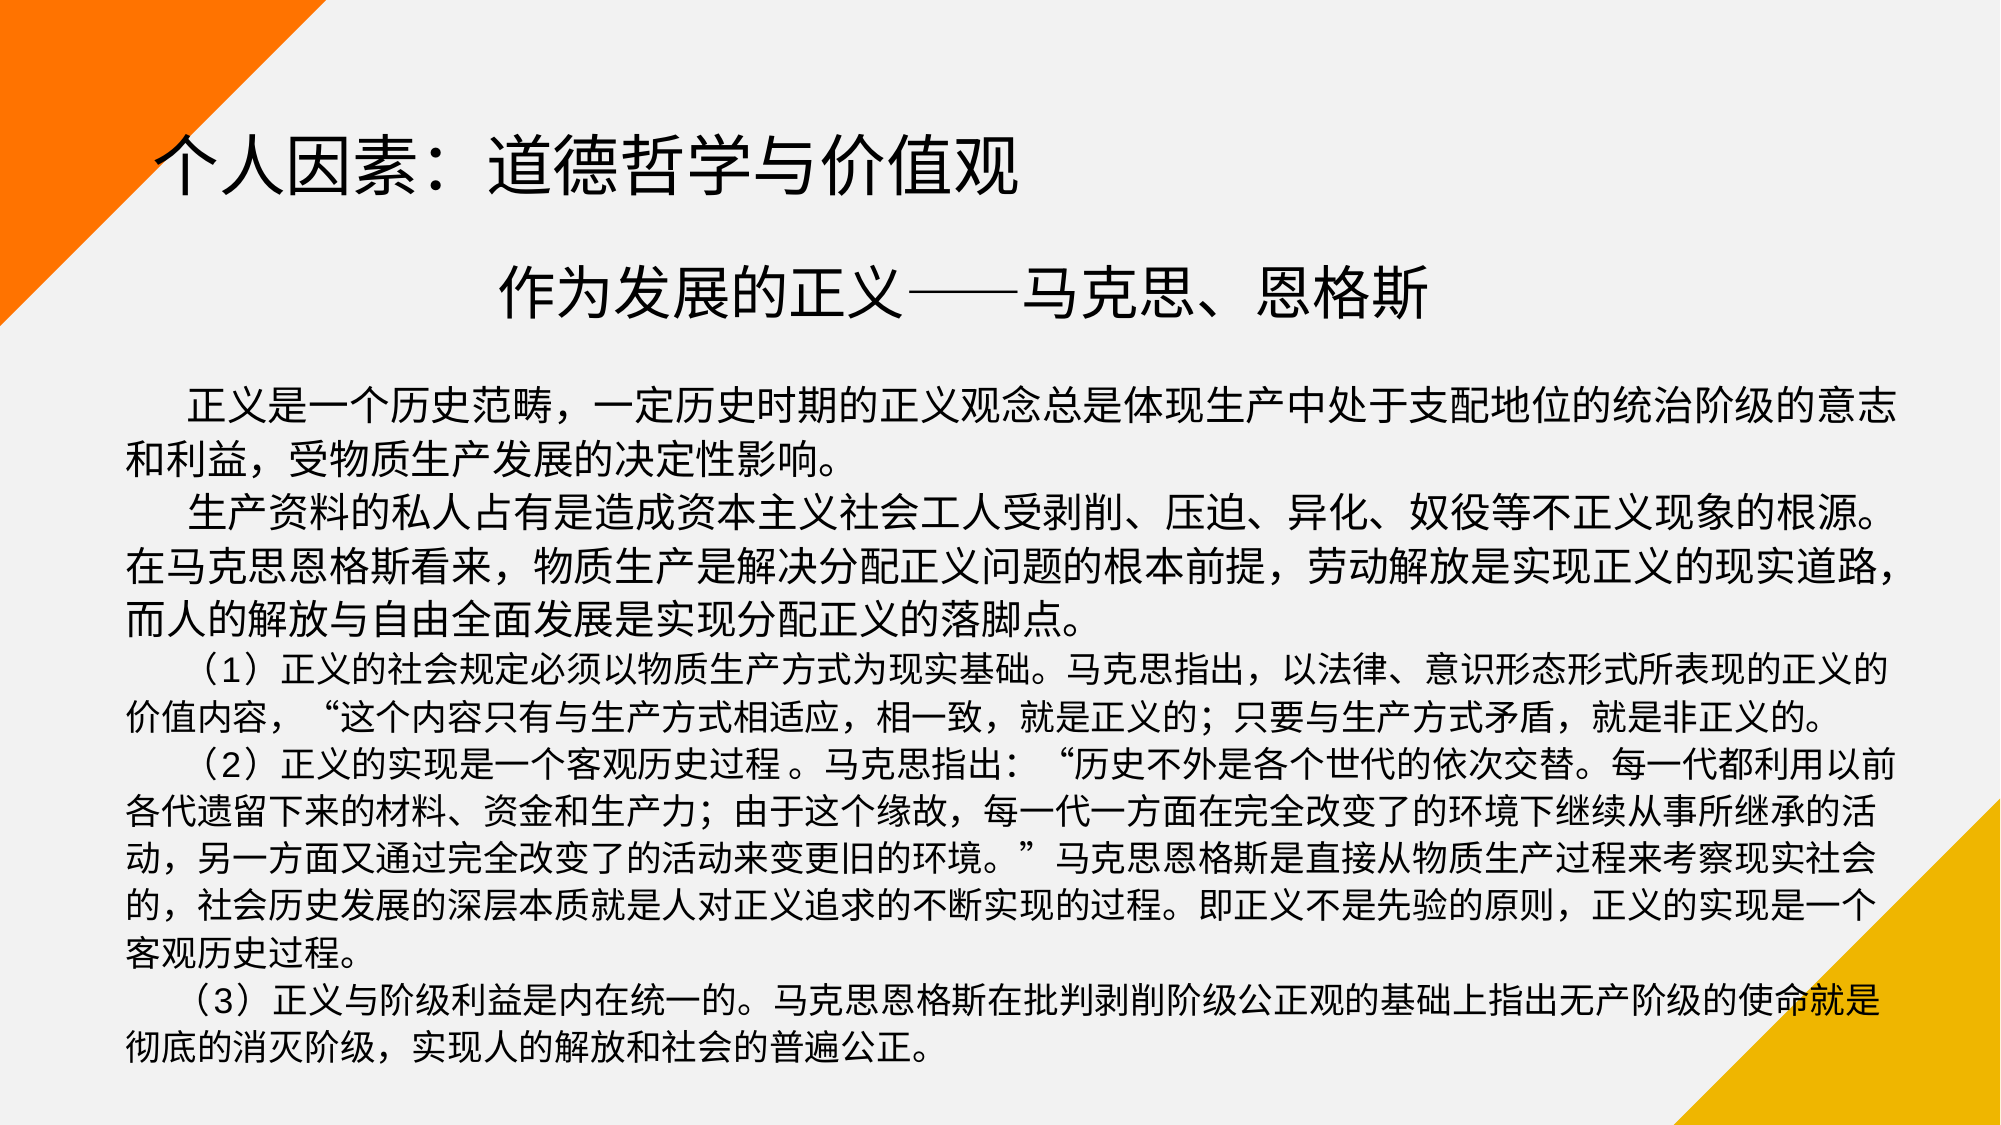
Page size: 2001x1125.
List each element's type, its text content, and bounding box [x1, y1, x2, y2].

title 个人因素：道德哲学与价值观 [137, 59, 1863, 278]
text_box 作为发展的正义——马克思、恩格斯 [282, 248, 1645, 343]
text_box 正义是一个历史范畴，一定历史时期的正义观念总是体现生产中处于支配地位的统治阶级的意志和利益，受物质生产发展的决定性影响。 生产资料的私人占有是造成资本主义社会工人受剥削、压迫、异化、奴役等不正义现象的根源。在马克思恩格斯看来，物质生产是解决分配正义问题的根本前提，劳动解放是实现正义的现实道路，而人的解放与自由全面发展是实现分配正义的落脚点。 （1）正义的社会规定必须以物质生产方式为现实基础。马克思指出，以法律、意识形态形式所表现的正义的价值内容，“这个内容只有与生产方式相适应，相一致，就是正义的；只要与生产方式矛盾，就是非正义的。 （2）正义的实现是一个客观历史过程 。马克思指出：“历史不外是各个世代的依次交替。每一代都利用以前各代遗留下来的材料、资金和生产力；由于这个缘故，每一代一方面在完全改变了的环境下继续从事所继承的活动，另一方面又通过完全改变了的活动来变更旧的环境。”马克思恩格斯是直接从物质生产过程来考察现实社会的，社会历史发展的深层本质就是人对正义追求的不断实现的过程。即正义不是先验的原则，正义的实现是一个客观历史过程。 （3）正义与阶级利益是内在统一的。马克思恩格斯在批判剥削阶级公正观的基础上指出无产阶级的使命就是彻底的消灭阶级，实现人的解放和社会的普遍公正。 [76, 367, 1927, 1106]
